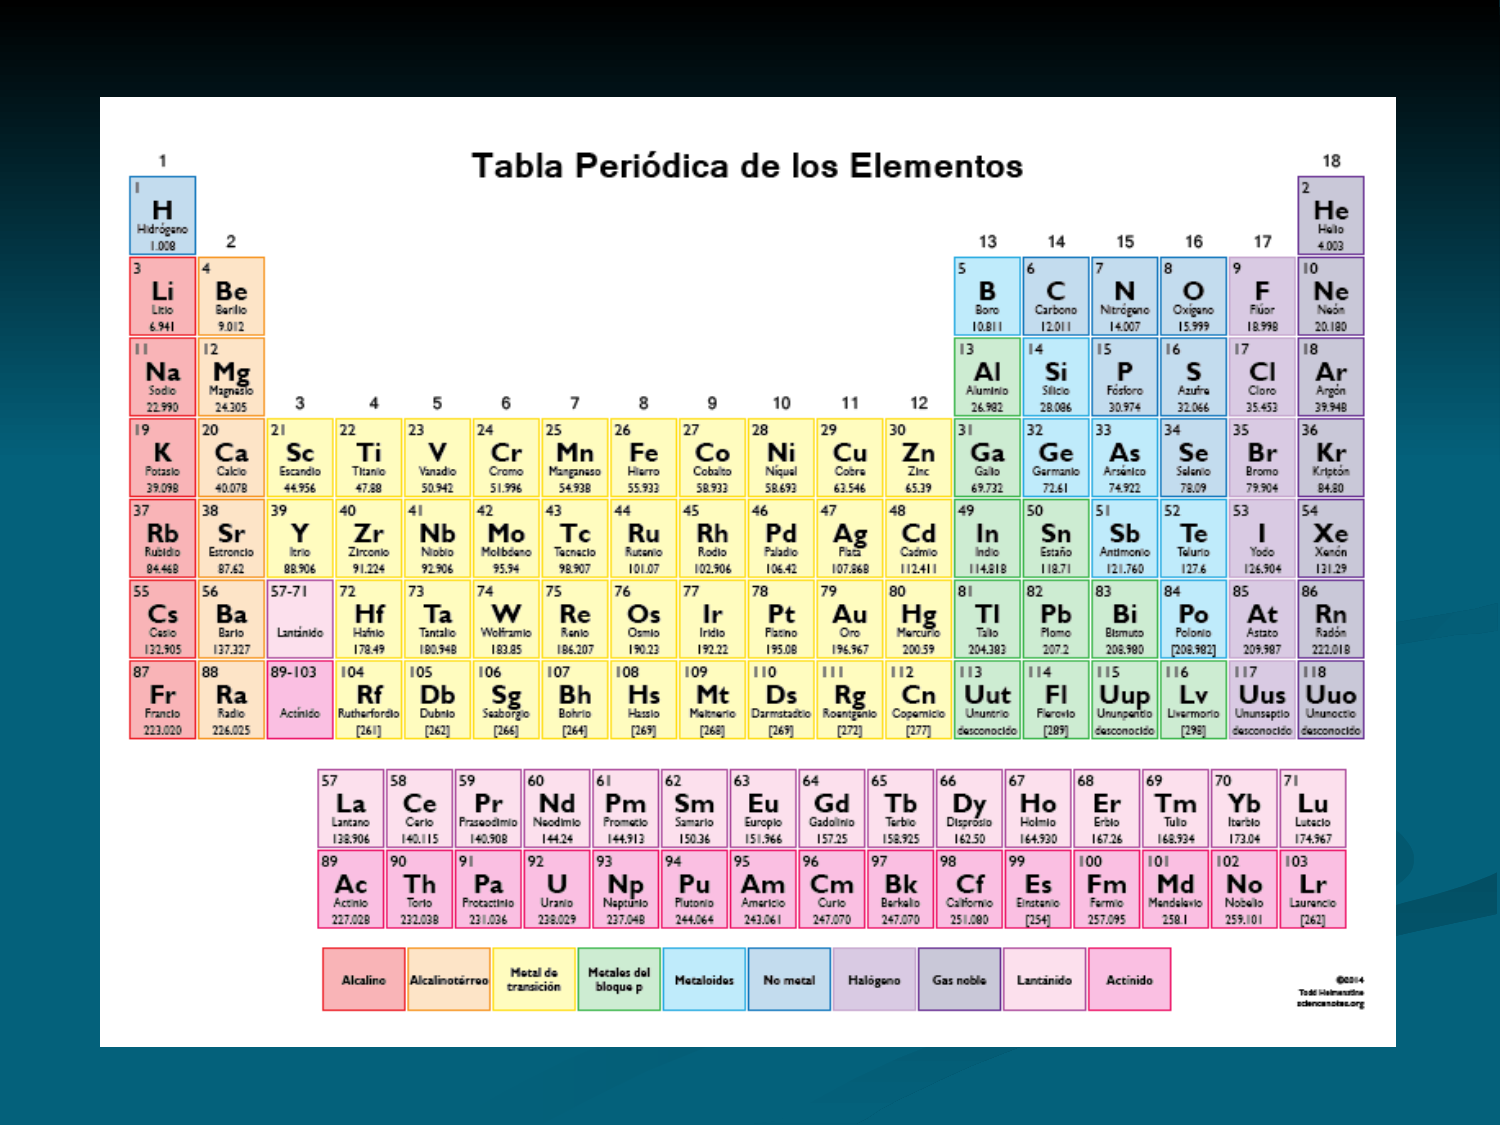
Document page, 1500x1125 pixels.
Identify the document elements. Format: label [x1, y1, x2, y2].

picture [100, 97, 1396, 1046]
